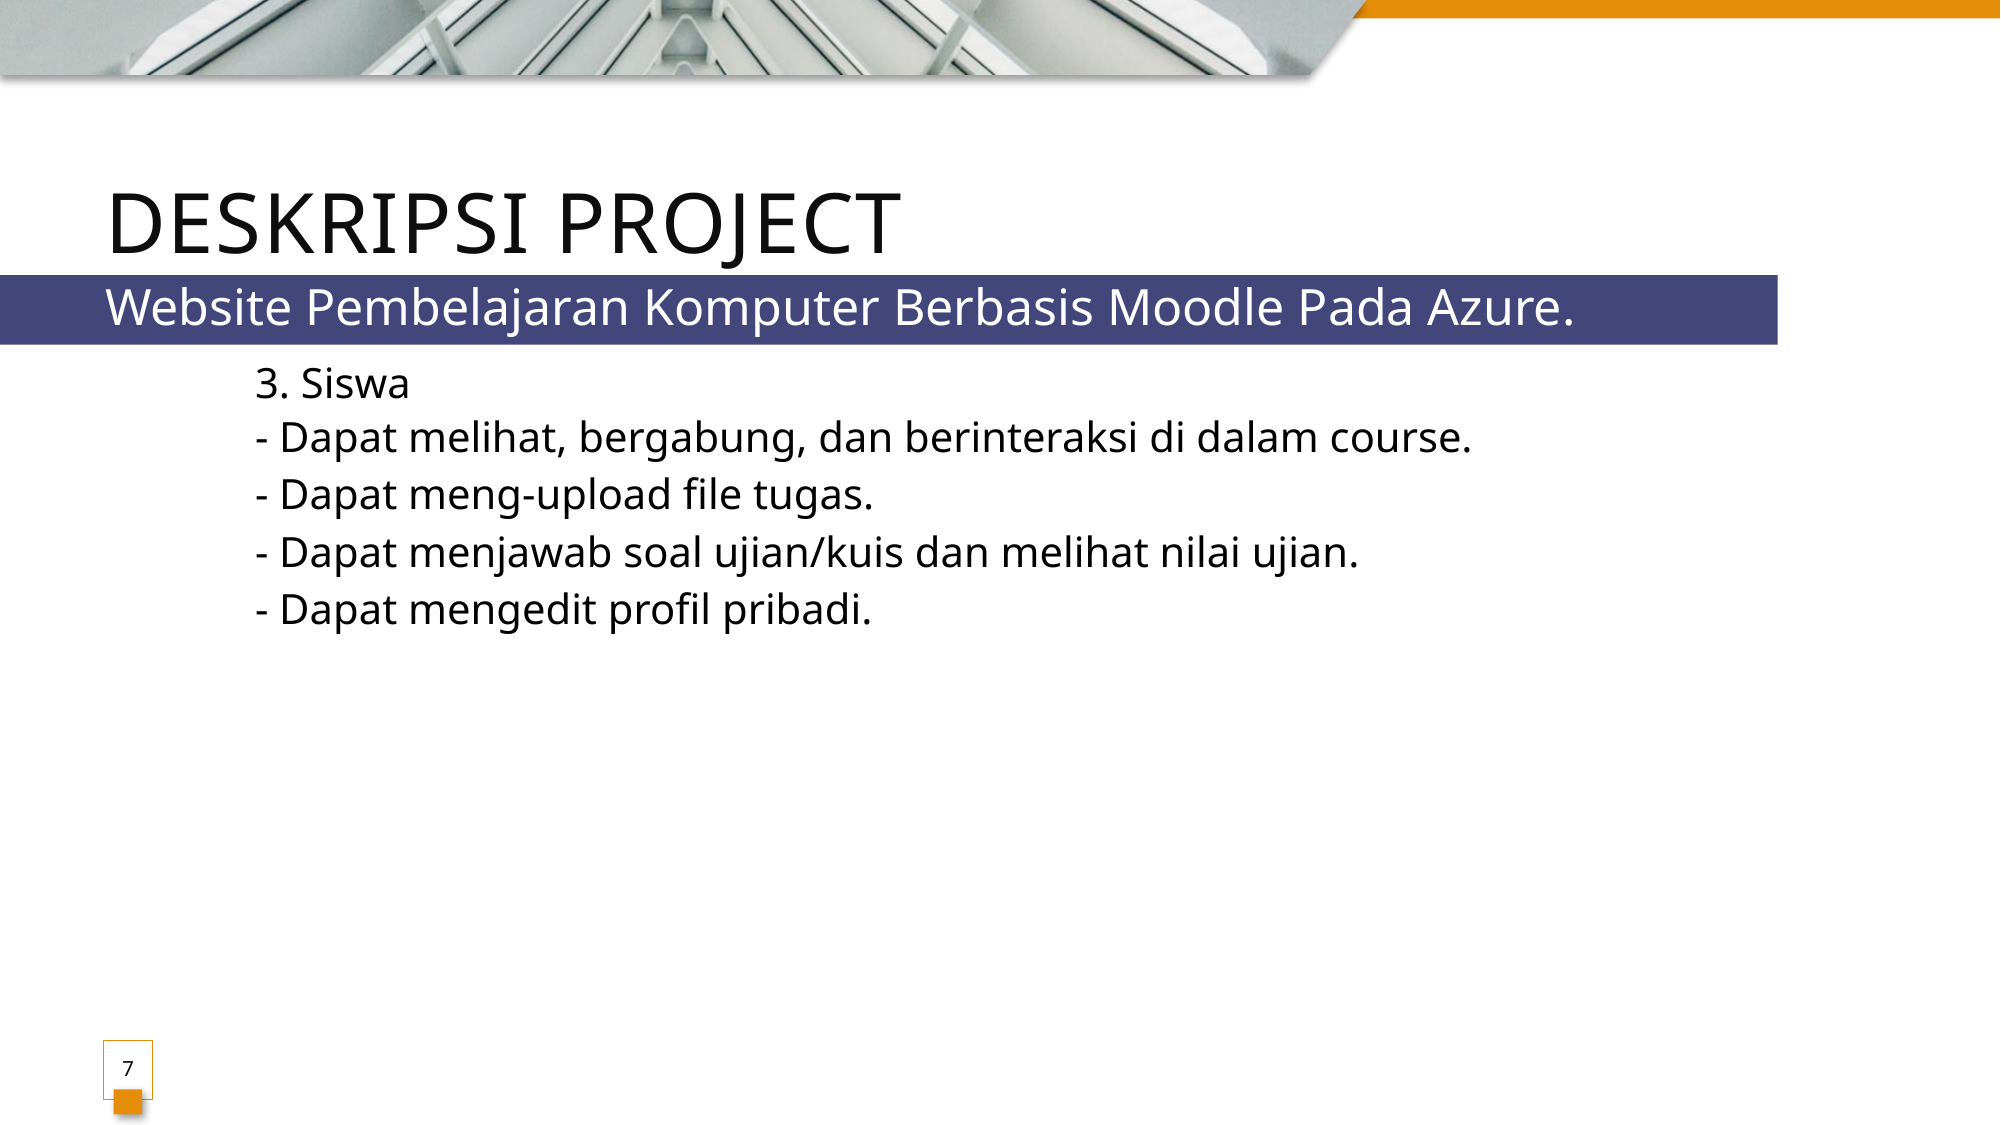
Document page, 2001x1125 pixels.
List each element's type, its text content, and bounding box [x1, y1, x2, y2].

text_box [113, 1089, 143, 1115]
title Deskripsi project [90, 162, 1863, 279]
list 3. Siswa - Dapat melihat, bergabung, dan berinteraksi di dalam course. - Dapat meng-upload file tugas. - Dapat menjawab soal ujian/kuis dan melihat nilai ujian. - Dapat mengedit profil pribadi. [90, 355, 1778, 1044]
picture [0, 0, 1367, 76]
slide_number 7 [103, 1040, 153, 1100]
list Website Pembelajaran Komputer Berbasis Moodle Pada Azure. [0, 275, 1778, 345]
